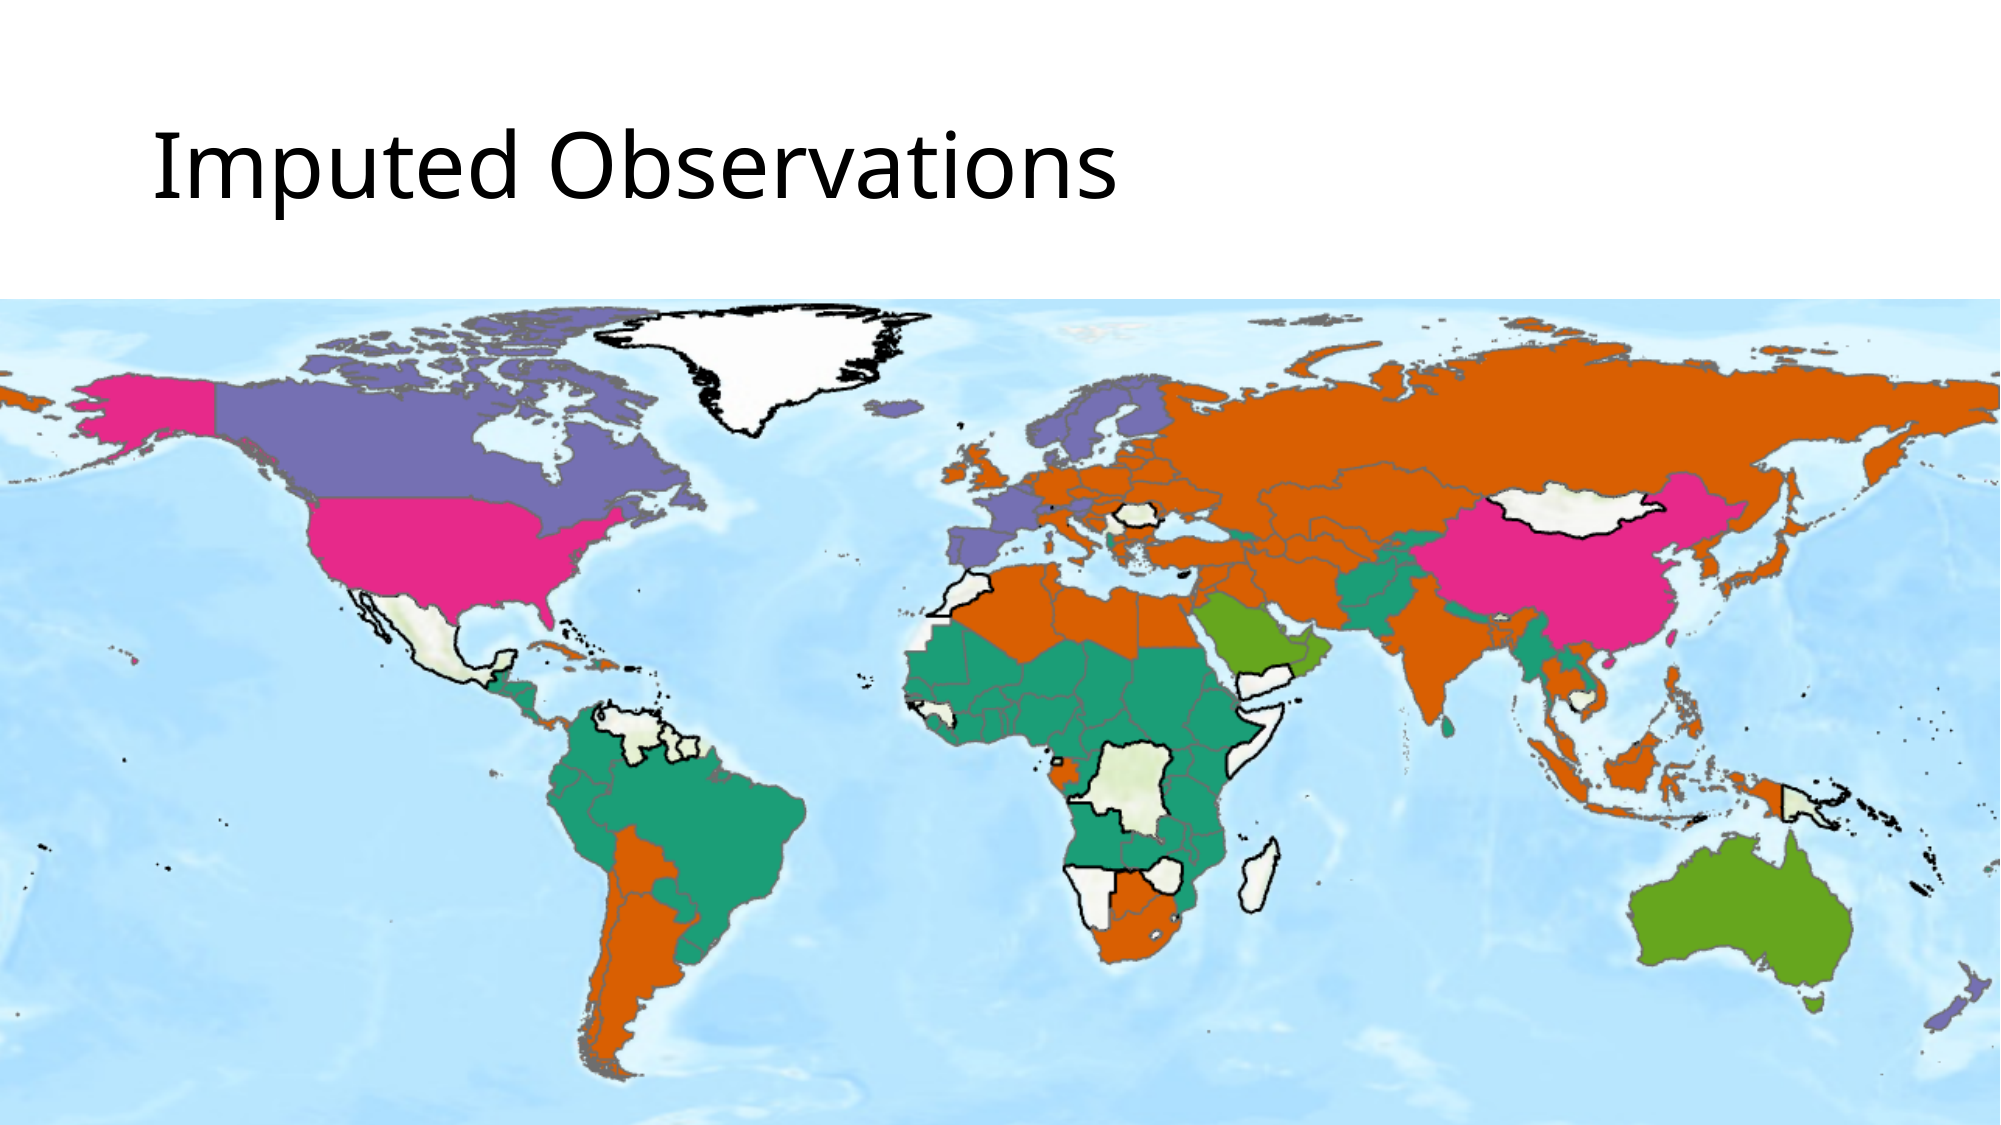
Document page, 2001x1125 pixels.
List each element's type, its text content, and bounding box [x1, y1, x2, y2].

title Imputed Observations [137, 59, 1863, 278]
picture [0, 299, 2000, 1125]
